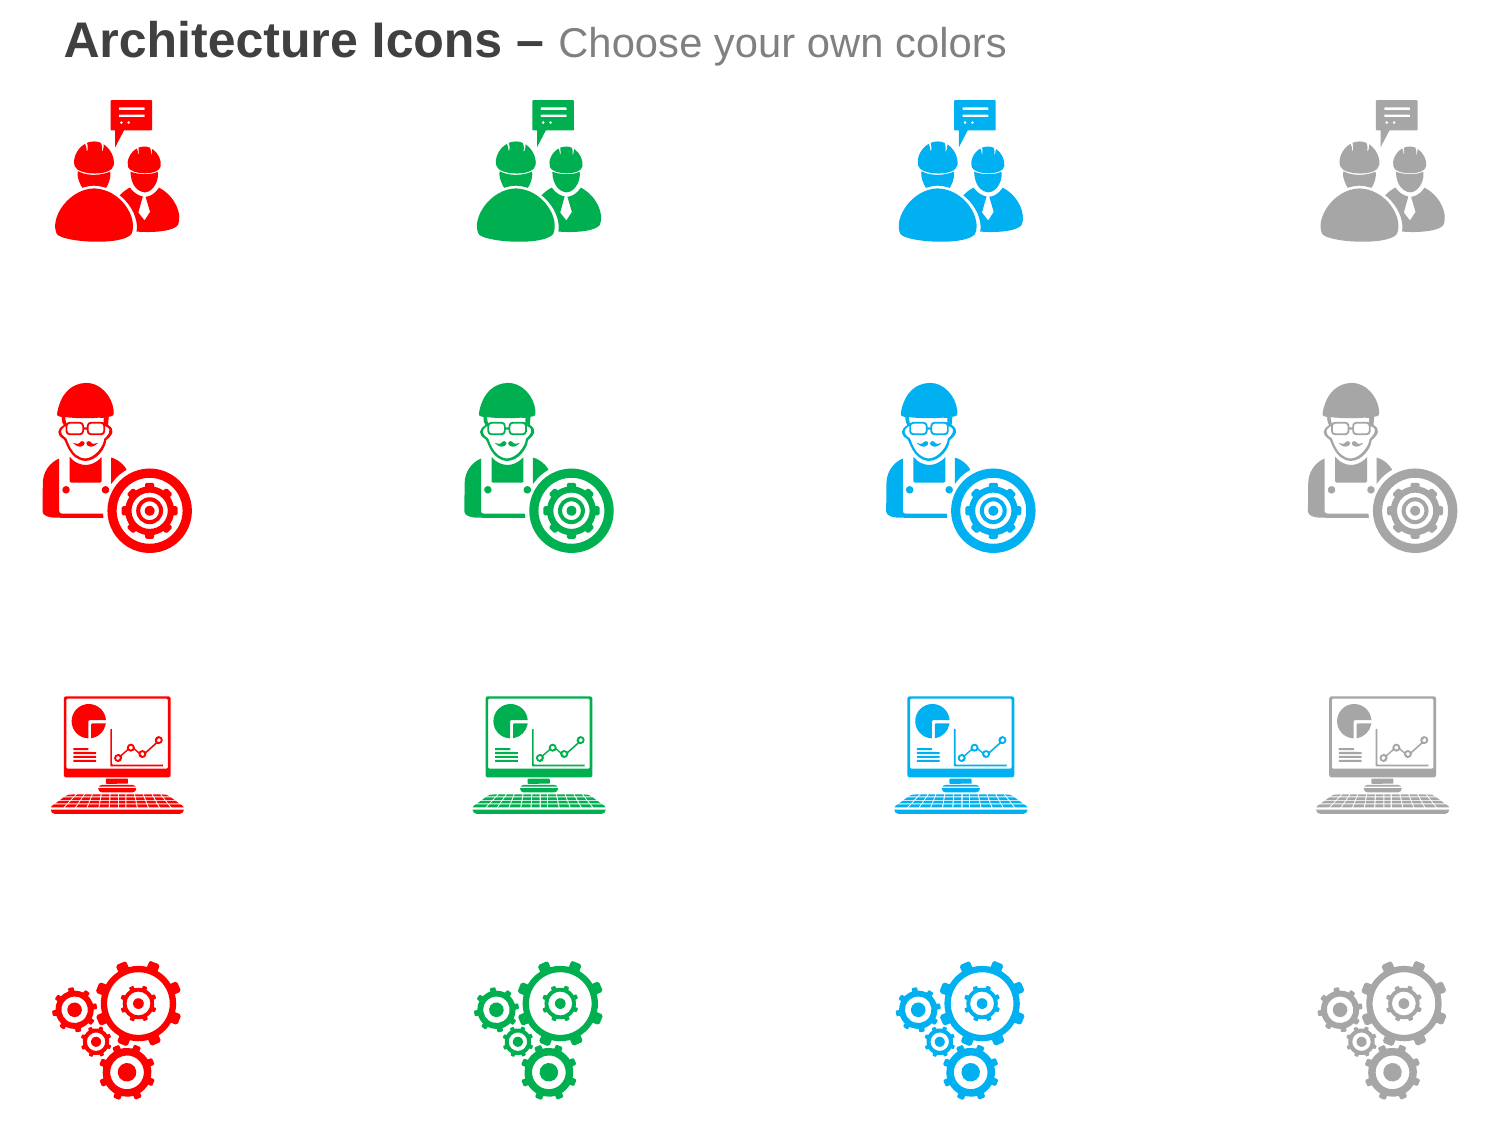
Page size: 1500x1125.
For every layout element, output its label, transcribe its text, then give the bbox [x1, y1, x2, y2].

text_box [886, 382, 1036, 553]
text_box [55, 100, 180, 242]
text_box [1316, 696, 1450, 814]
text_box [50, 696, 184, 814]
text_box Architecture Icons – Choose your own colors [48, 0, 1500, 76]
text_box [476, 100, 602, 242]
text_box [473, 959, 605, 1101]
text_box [1317, 959, 1448, 1101]
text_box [52, 959, 183, 1101]
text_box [472, 696, 606, 814]
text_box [464, 382, 614, 553]
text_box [1307, 382, 1458, 553]
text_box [894, 696, 1028, 814]
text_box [1320, 100, 1445, 242]
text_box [42, 382, 192, 553]
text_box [895, 959, 1027, 1101]
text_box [898, 100, 1023, 242]
